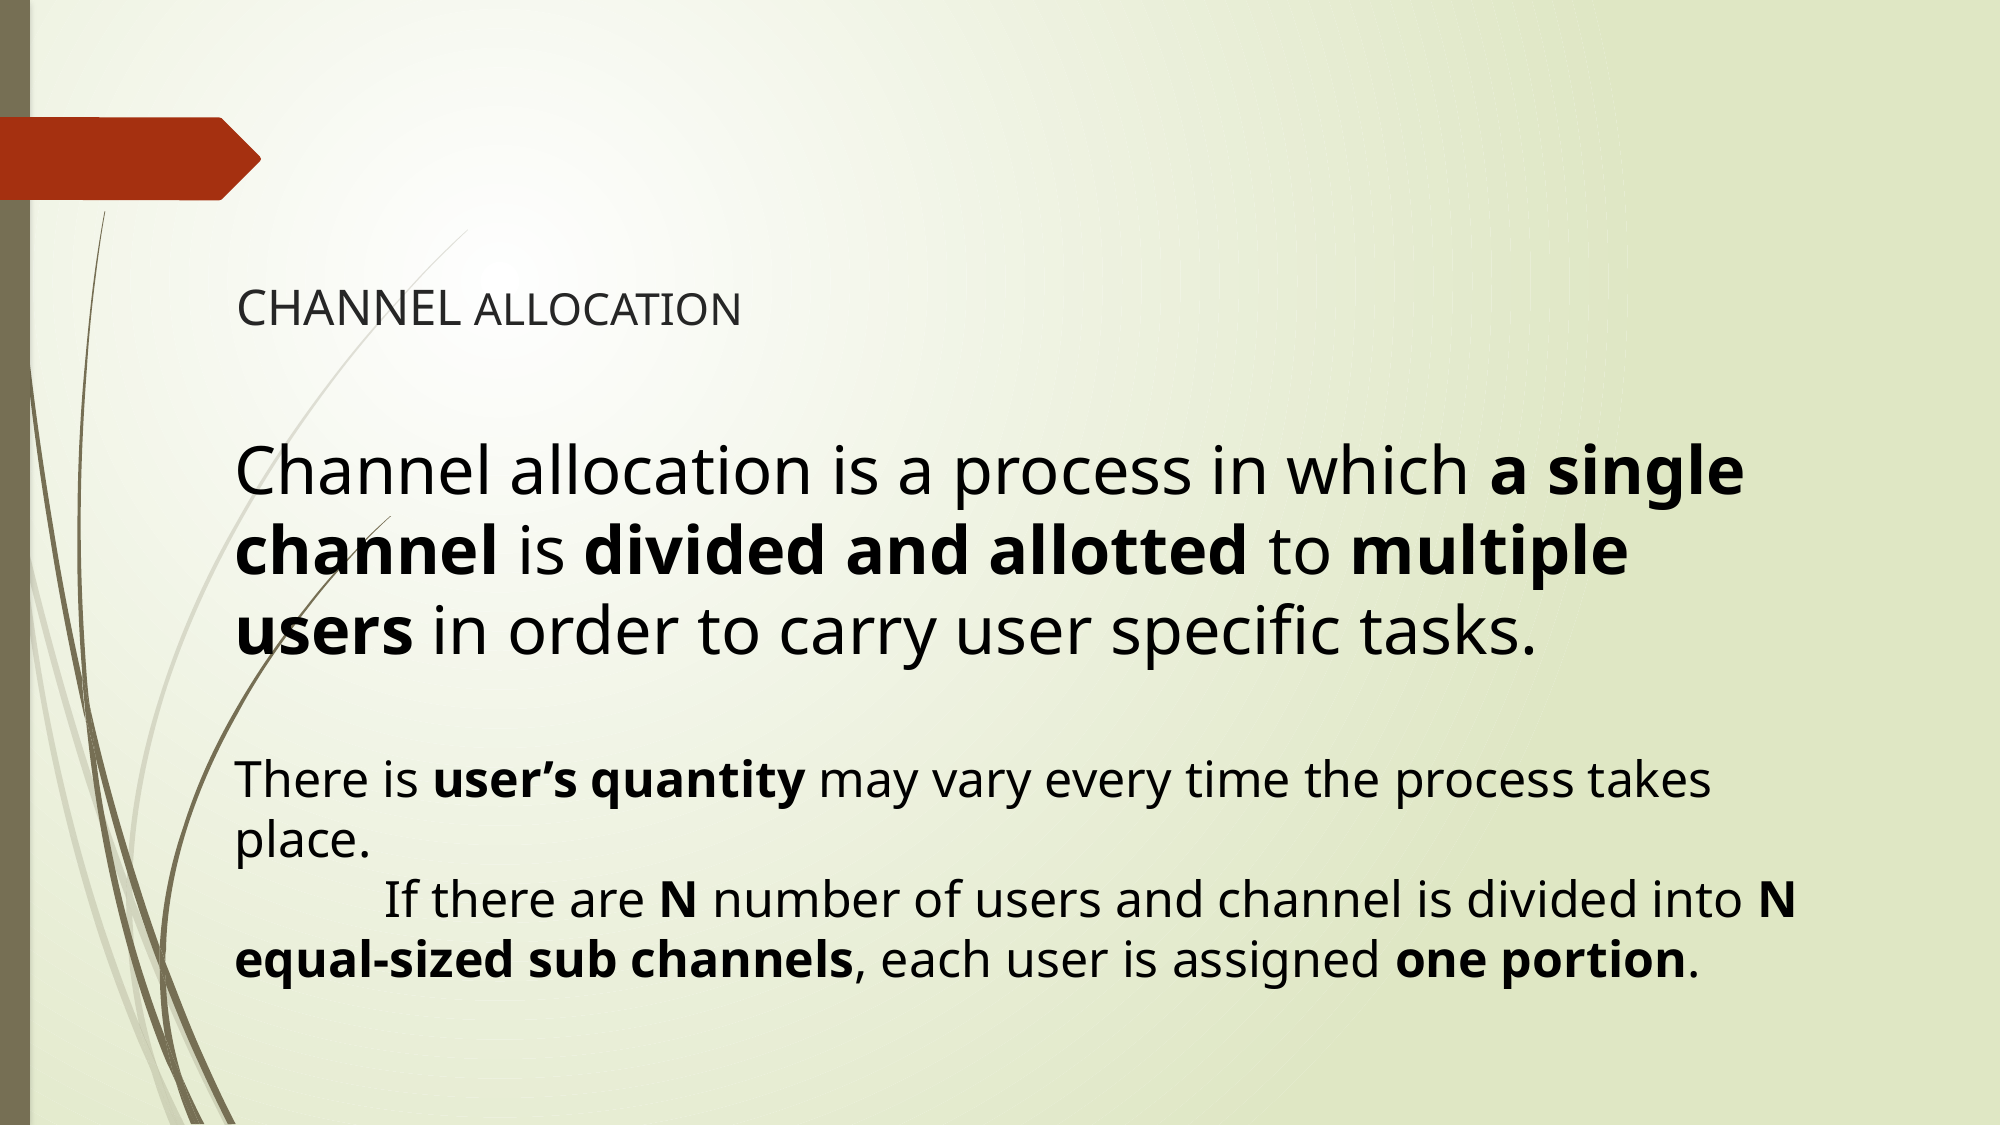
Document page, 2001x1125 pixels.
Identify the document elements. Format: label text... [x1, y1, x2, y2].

text_box Channel allocation is a process in which a single channel is divided and allotted to multiple users in order to carry user specific tasks. There is user’s quantity may vary every time the process takes place. If there are N number of users and channel is divided into N equal-sized sub channels, each user is assigned one portion. [219, 420, 1837, 1041]
title CHANNEL ALLOCATION [221, 269, 1837, 397]
